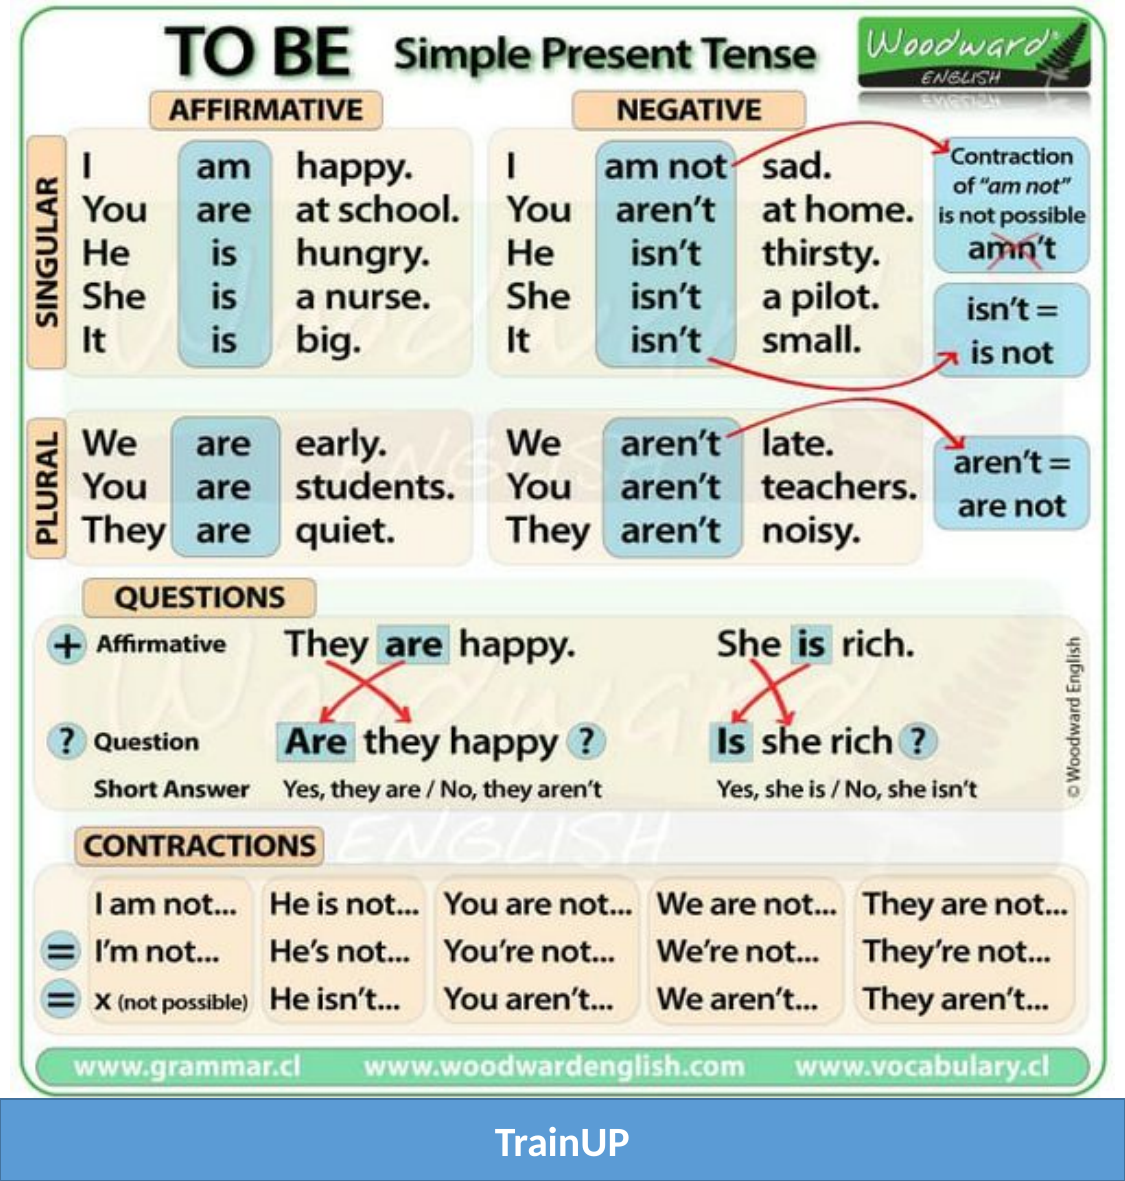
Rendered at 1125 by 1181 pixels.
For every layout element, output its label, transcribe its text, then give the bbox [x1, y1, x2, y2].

picture [10, 0, 1115, 1100]
text_box TrainUP [0, 1098, 1125, 1181]
